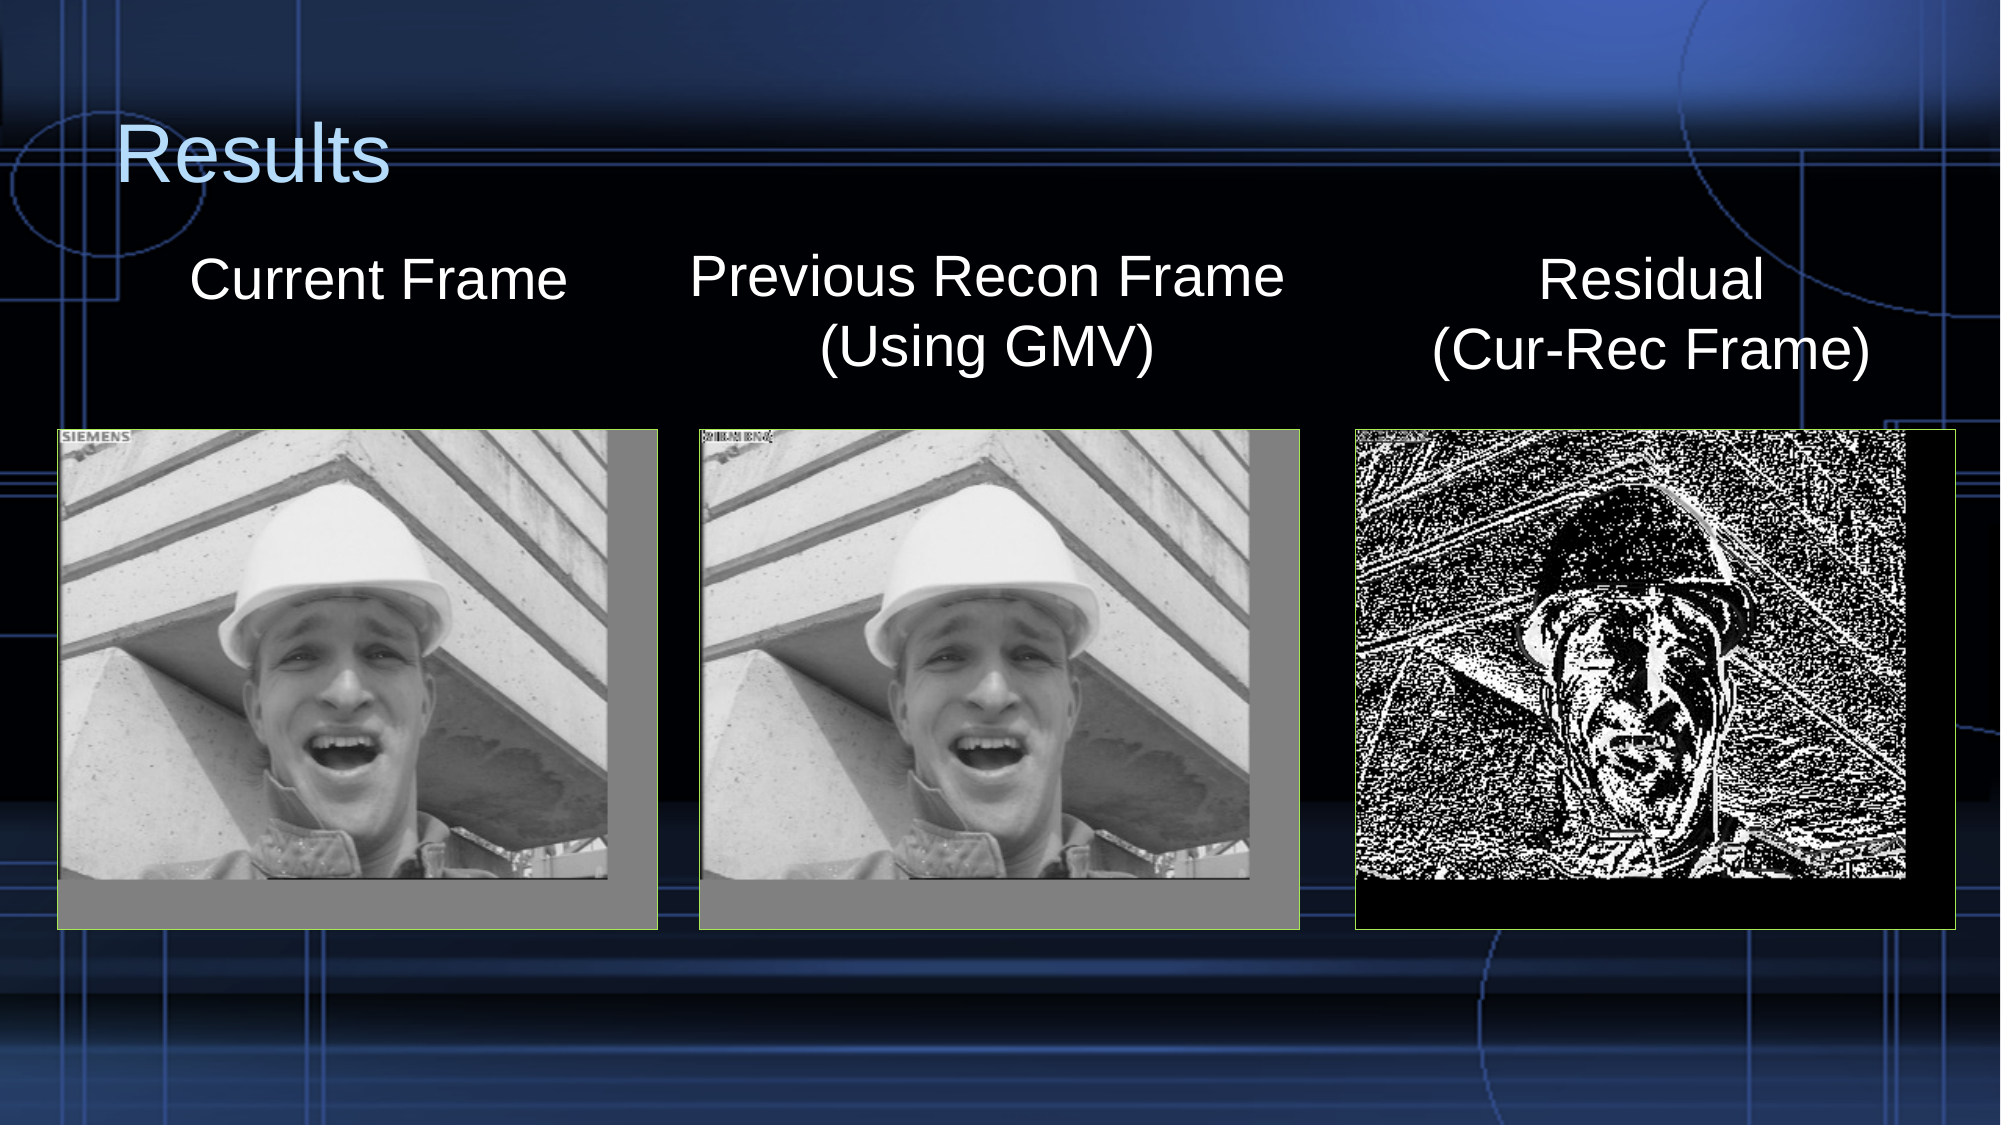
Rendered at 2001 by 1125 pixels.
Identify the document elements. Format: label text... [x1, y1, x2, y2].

list Residual (Cur-Rec Frame) [1384, 233, 1910, 325]
title Results [99, 83, 1900, 234]
picture [0, 0, 2001, 1125]
list Previous Recon Frame (Using GMV) [663, 230, 1337, 386]
text_box Current Frame [164, 233, 600, 323]
